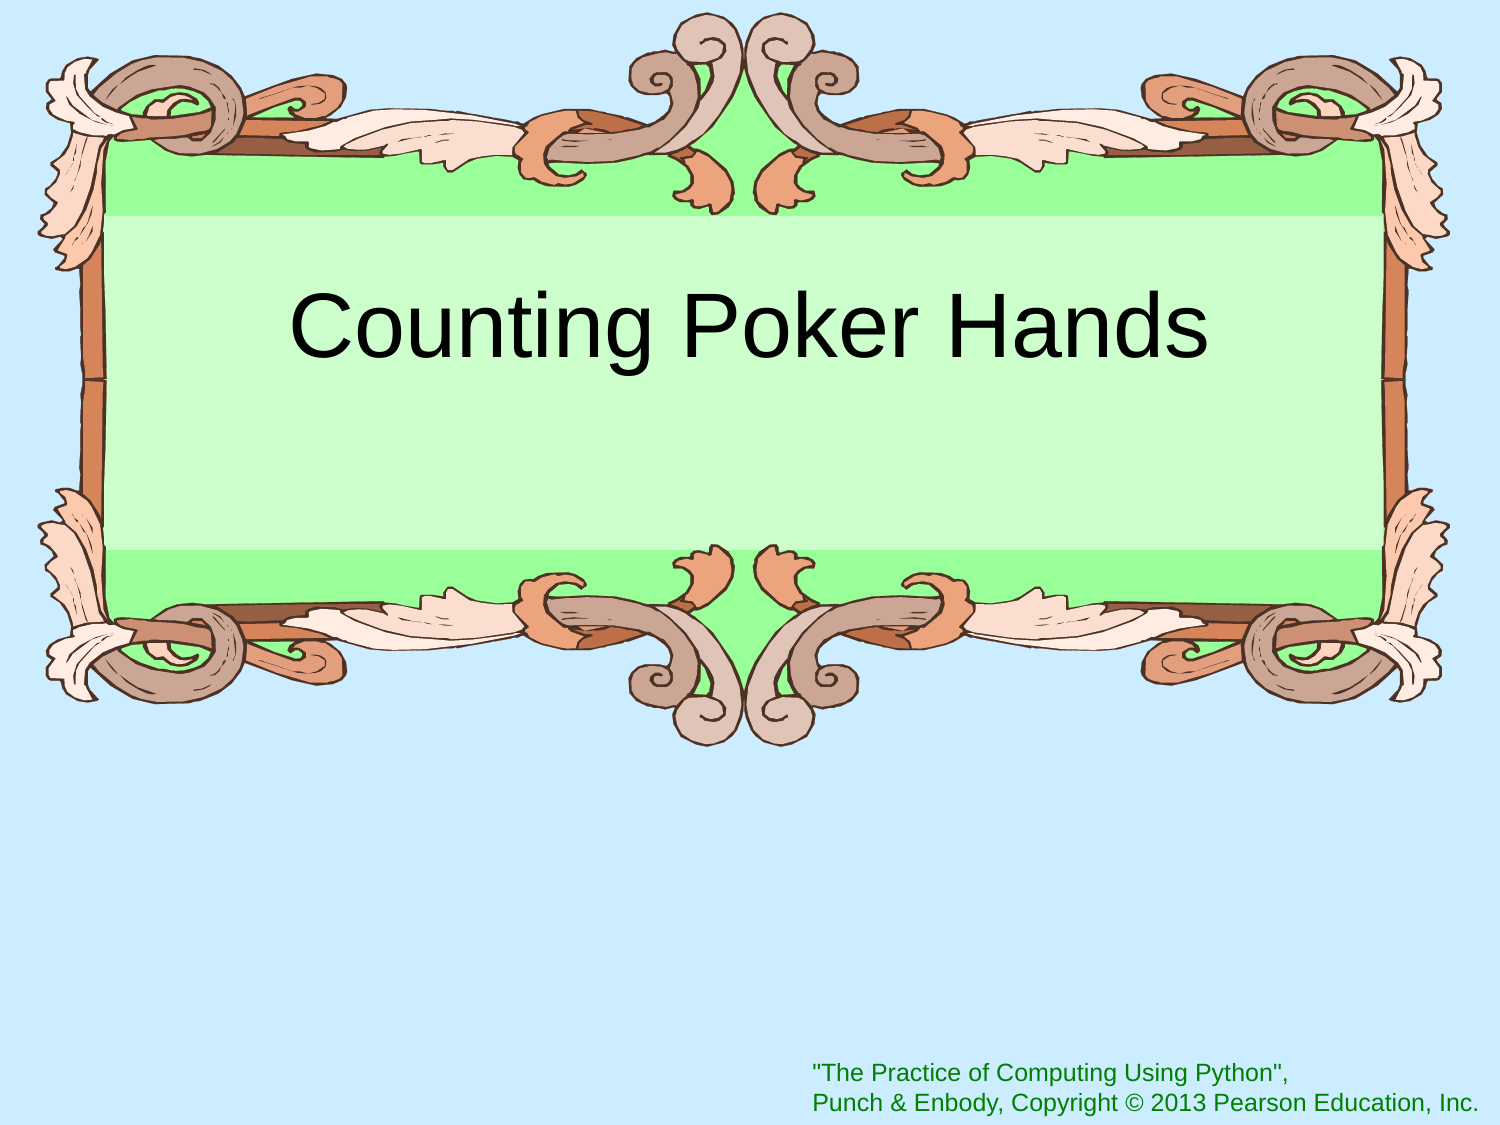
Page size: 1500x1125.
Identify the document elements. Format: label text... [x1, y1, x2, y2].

title Counting Poker Hands [112, 200, 1388, 442]
